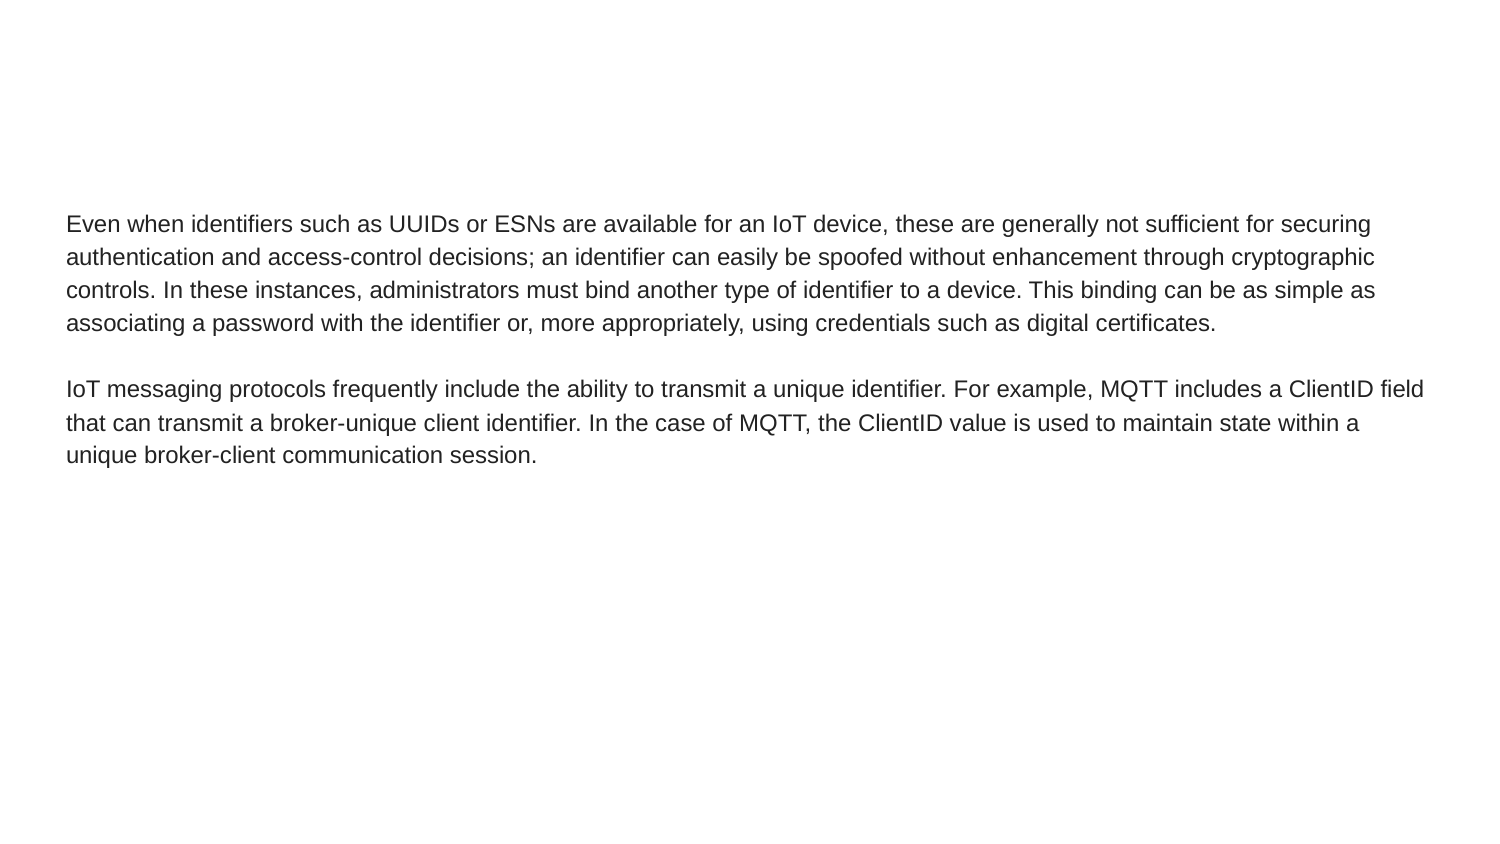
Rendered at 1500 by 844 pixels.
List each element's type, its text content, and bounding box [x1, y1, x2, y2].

list Even when identifiers such as UUIDs or ESNs are available for an IoT device, these are generally not sufficient for securing authentication and access-control decisions; an identifier can easily be spoofed without enhancement through cryptographic controls. In these instances, administrators must bind another type of identifier to a device. This binding can be as simple as associating a password with the identifier or, more appropriately, using credentials such as digital certificates. IoT messaging protocols frequently include the ability to transmit a unique identifier. For example, MQTT includes a ClientID field that can transmit a broker-unique client identifier. In the case of MQTT, the ClientID value is used to maintain state within a unique broker-client communication session. [51, 189, 1449, 750]
